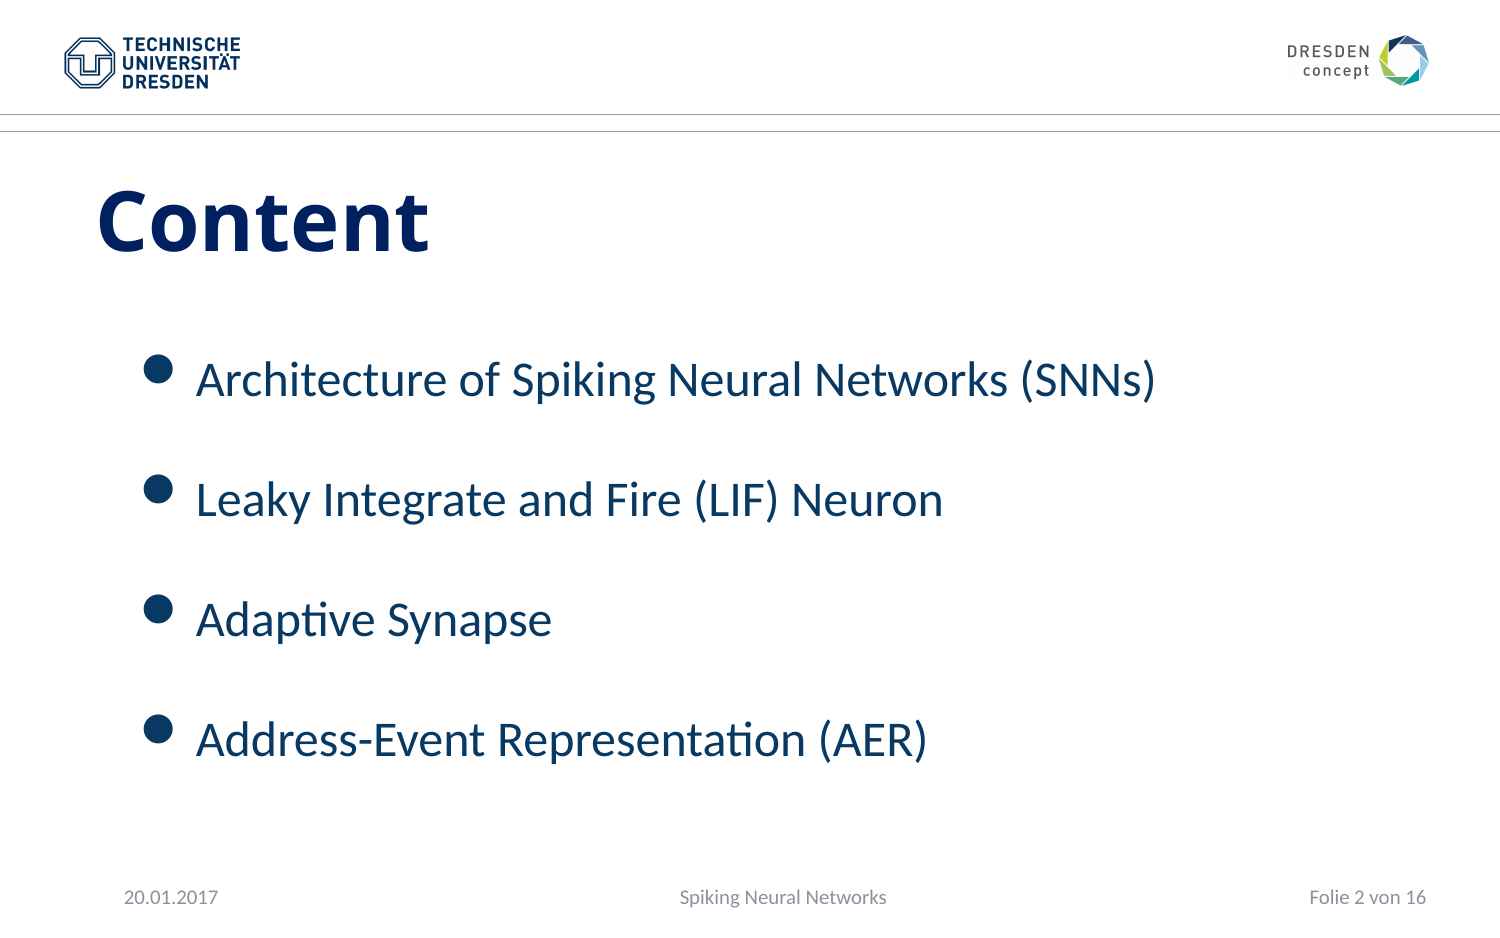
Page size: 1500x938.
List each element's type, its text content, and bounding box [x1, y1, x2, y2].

text_box Architecture of Spiking Neural Networks (SNNs) Leaky Integrate and Fire (LIF) Neuron Adaptive Synapse Address-Event Representation (AER) [124, 338, 1354, 894]
picture [1288, 35, 1429, 86]
picture [64, 36, 240, 89]
list Content [95, 191, 1381, 268]
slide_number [123, 874, 436, 909]
slide_number Folie 2 von 16 [1113, 874, 1427, 909]
footer Spiking Neural Networks [464, 874, 1102, 909]
